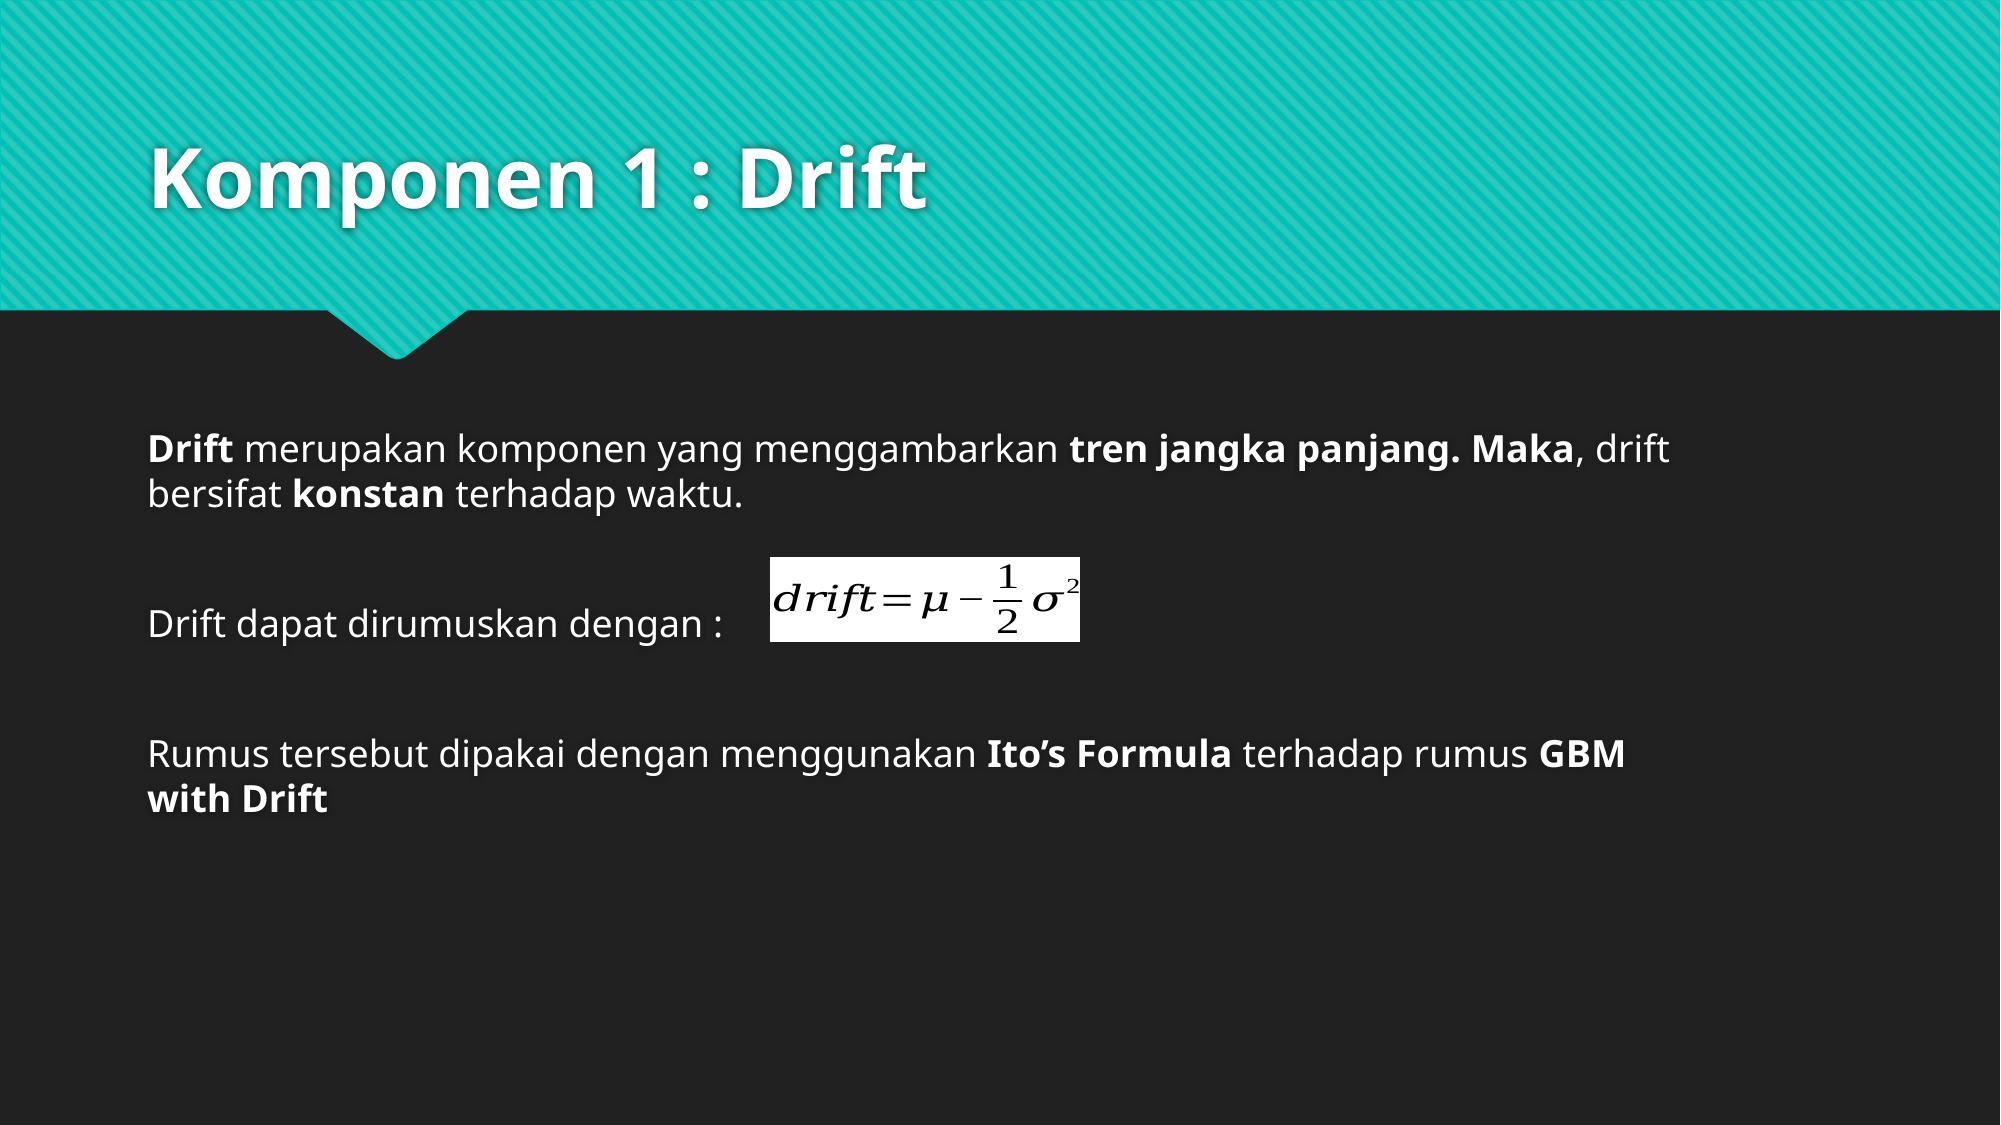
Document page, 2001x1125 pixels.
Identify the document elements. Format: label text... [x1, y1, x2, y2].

title Komponen 1 : Drift [132, 73, 1868, 233]
list Drift merupakan komponen yang menggambarkan tren jangka panjang. Maka, drift bersifat konstan terhadap waktu. Drift dapat dirumuskan dengan : Rumus tersebut dipakai dengan menggunakan Ito’s Formula terhadap rumus GBM with Drift [132, 417, 1719, 841]
